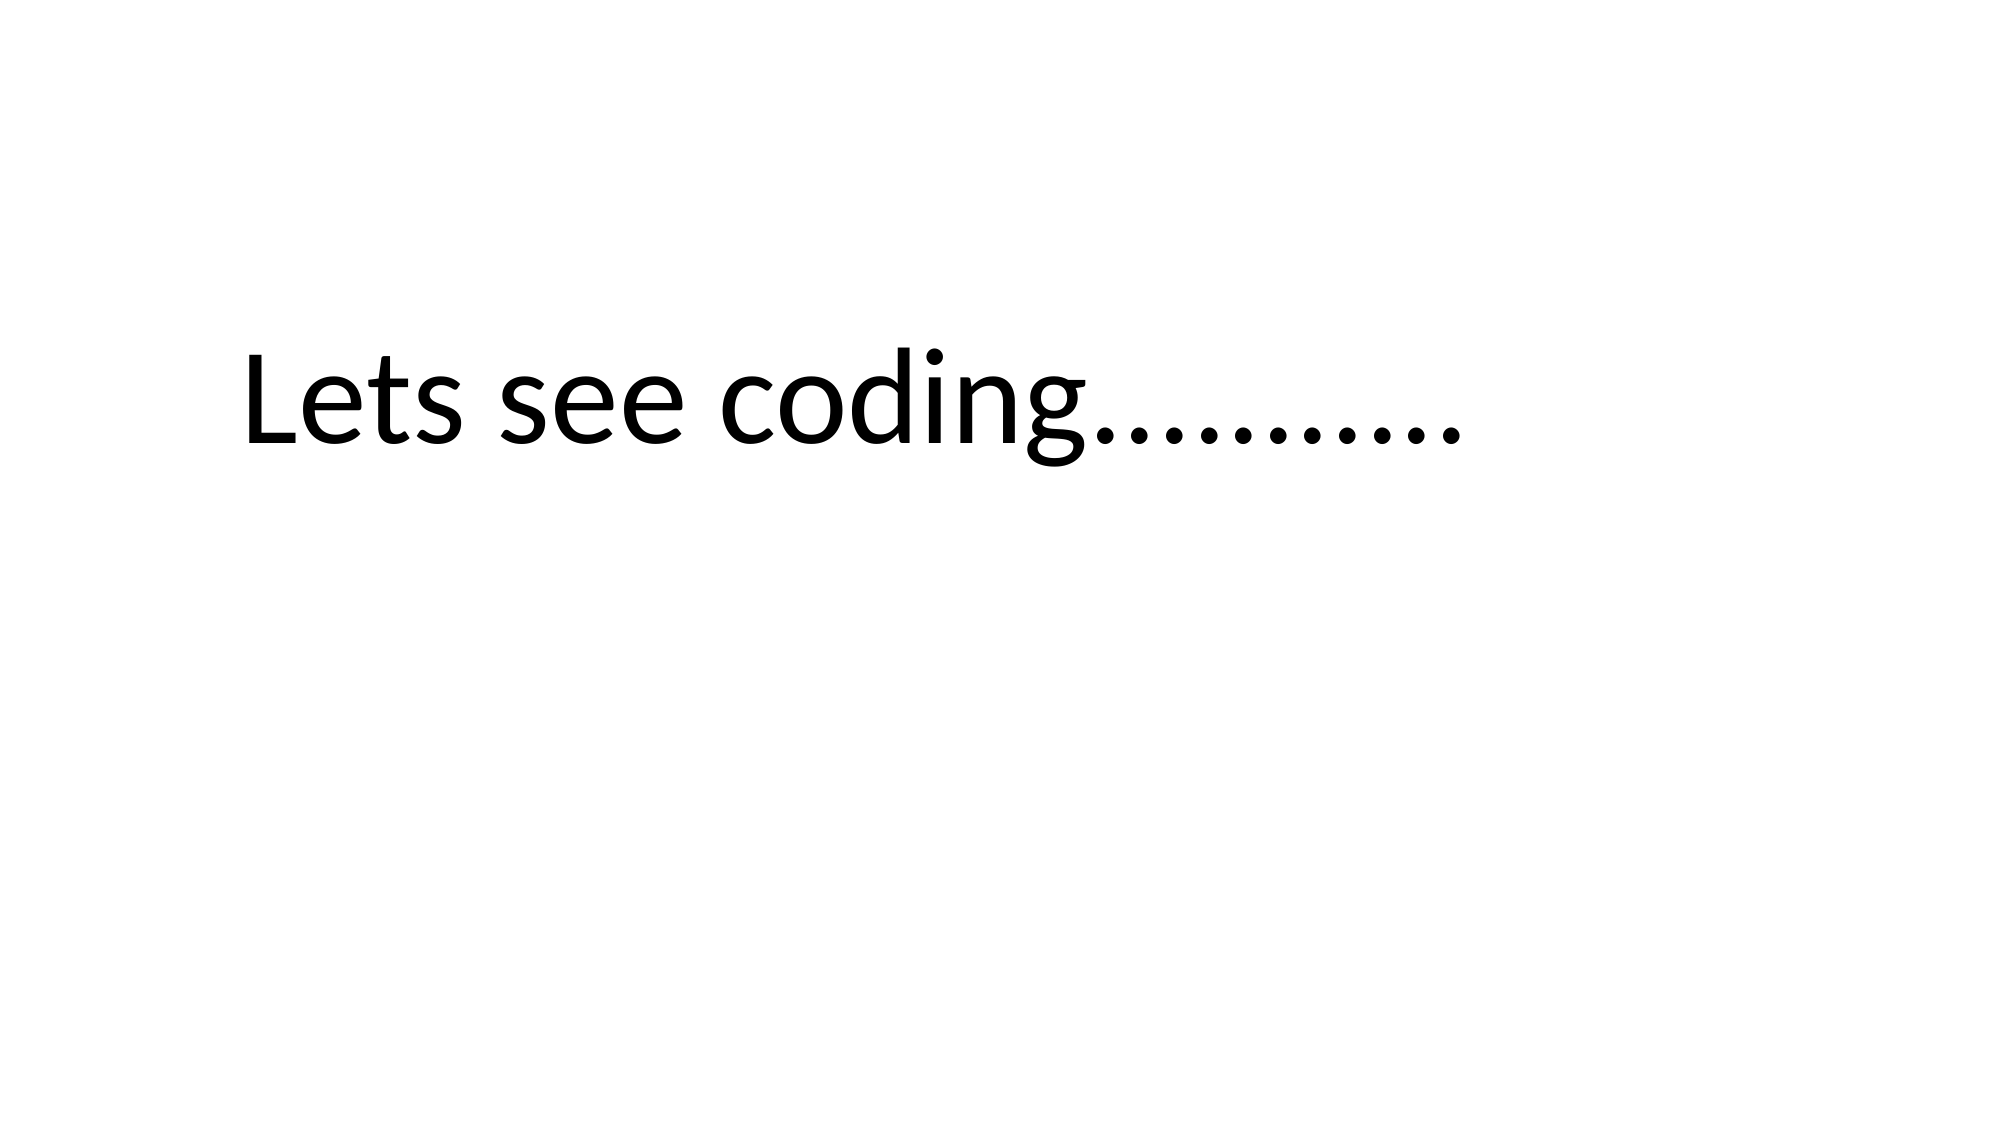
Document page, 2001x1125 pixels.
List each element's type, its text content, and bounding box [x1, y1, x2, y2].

text_box Lets see coding........... [226, 298, 1889, 479]
